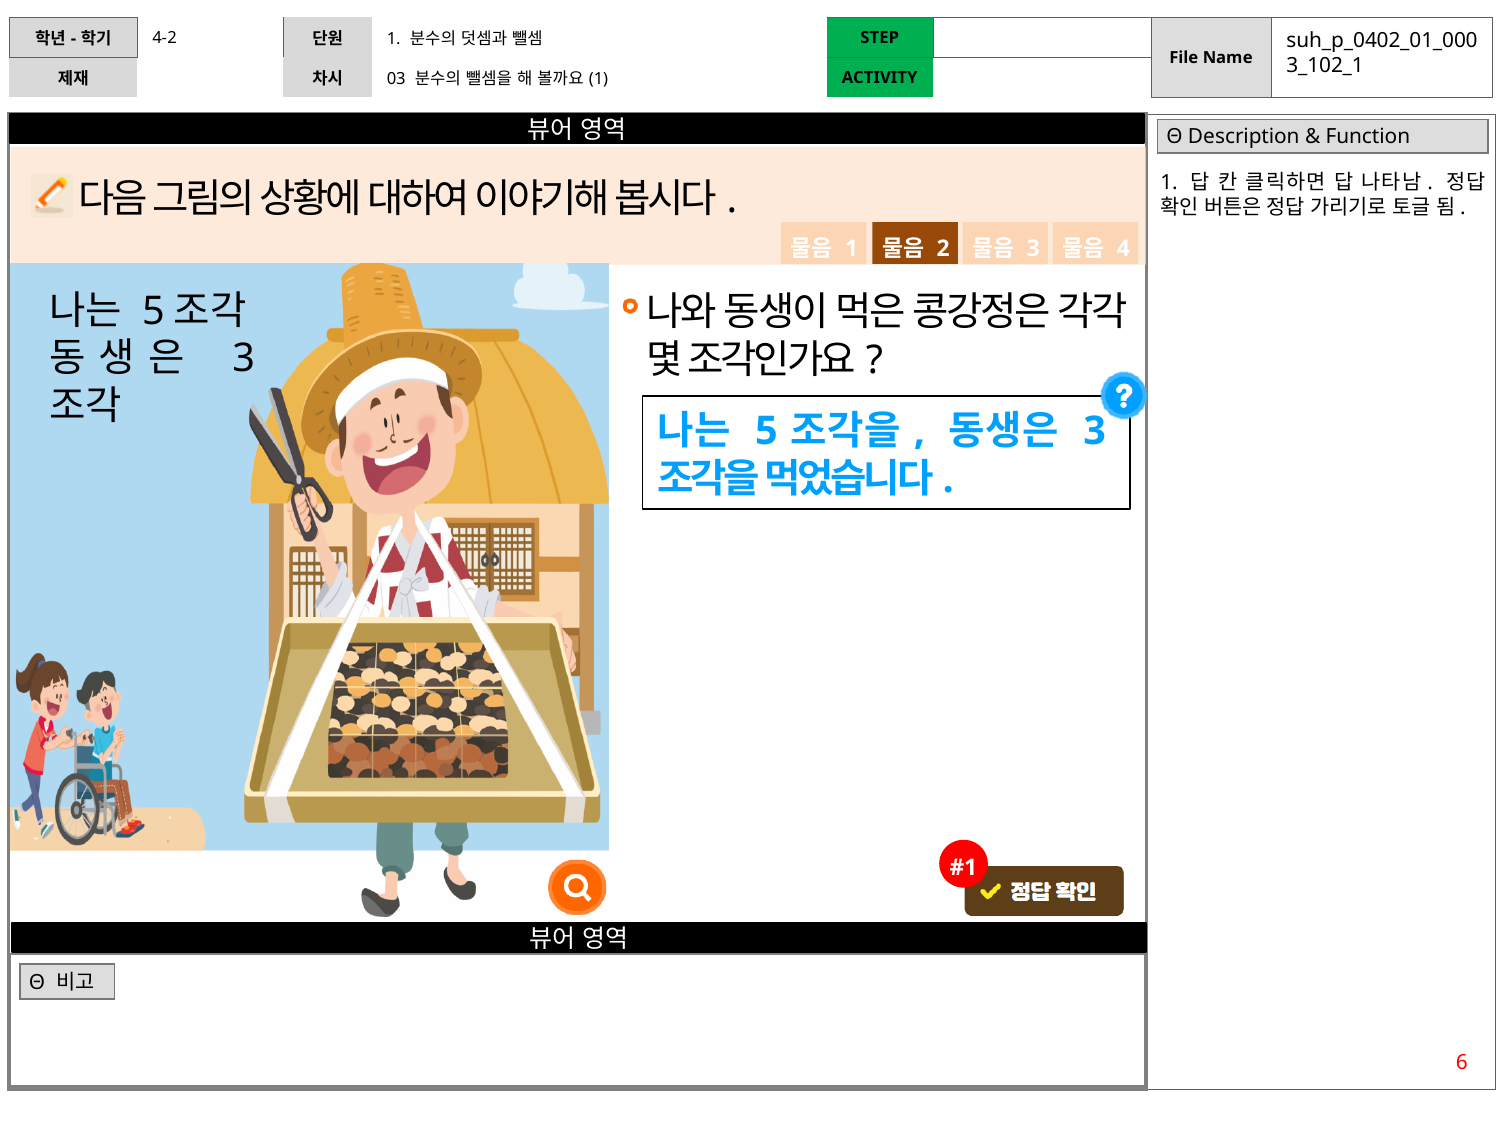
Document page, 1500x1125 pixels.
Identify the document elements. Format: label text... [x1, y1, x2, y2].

picture [1094, 366, 1154, 426]
text_box suh_p_0402_01_0003_102_1 [1271, 18, 1500, 84]
picture [619, 294, 640, 316]
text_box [773, 212, 1148, 265]
text_box #1 [937, 837, 990, 890]
table_header Θ Description & Function [1158, 120, 1487, 152]
text_box 나는 5조각을, 동생은 3조각을 먹었습니다. [642, 396, 1131, 509]
picture [963, 863, 1126, 918]
text_box 나와 동생이 먹은 콩강정은 각각 몇 조각인가요? [631, 278, 1140, 389]
text_box 다음 그림의 상황에 대하여 이야기해 봅시다. [63, 165, 1150, 228]
picture [31, 173, 73, 218]
text_box 1. 답 칸 클릭하면 답 나타남. 정답 확인 버튼은 정답 가리기로 토글 됨. [1145, 160, 1500, 251]
text_box [9, 145, 1148, 267]
picture [10, 262, 609, 917]
